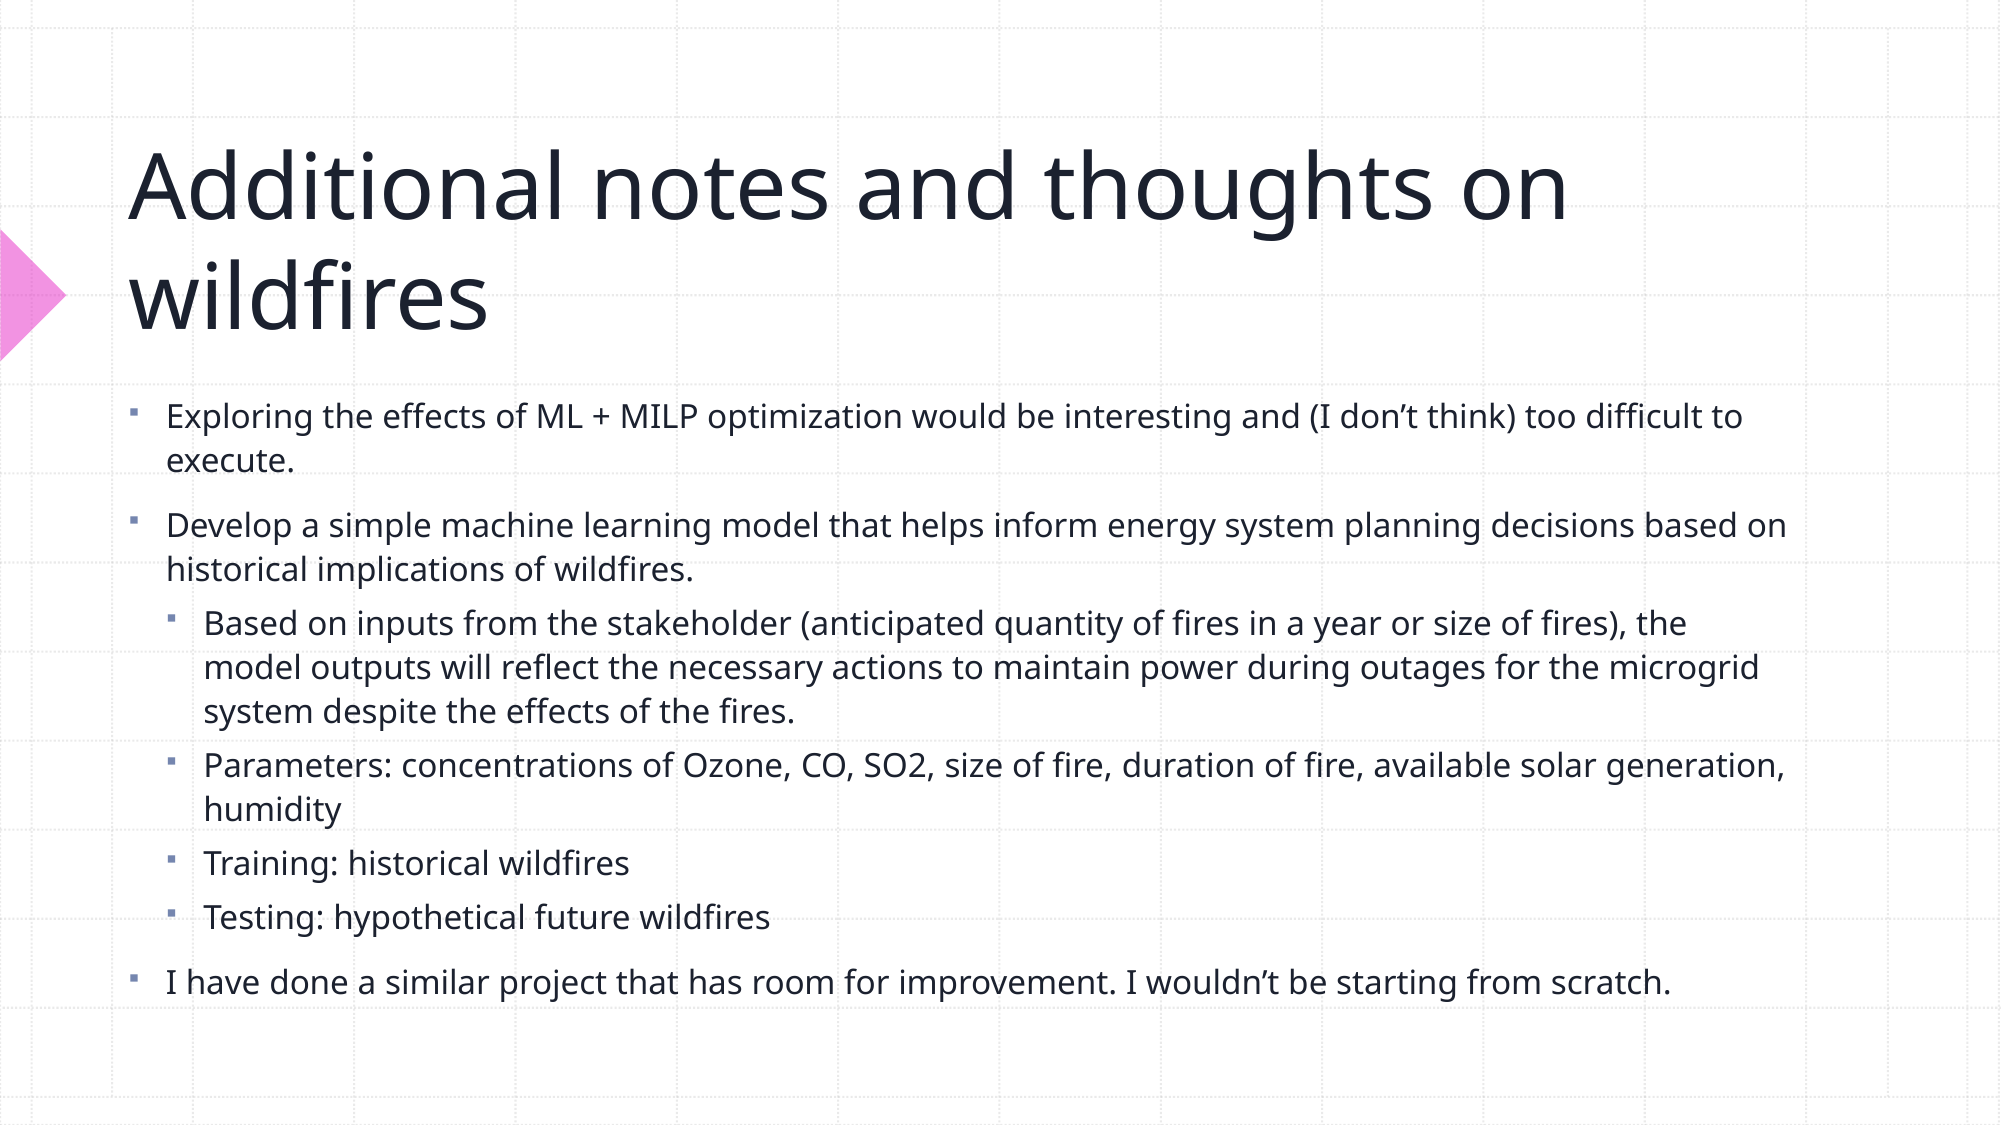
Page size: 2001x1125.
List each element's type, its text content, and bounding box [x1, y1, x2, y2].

list Exploring the effects of ML + MILP optimization would be interesting and (I don’t think) too difficult to execute. Develop a simple machine learning model that helps inform energy system planning decisions based on historical implications of wildfires. Based on inputs from the stakeholder (anticipated quantity of fires in a year or size of fires), the model outputs will reflect the necessary actions to maintain power during outages for the microgrid system despite the effects of the fires. Parameters: concentrations of Ozone, CO, SO2, size of fire, duration of fire, available solar generation, humidity Training: historical wildfires Testing: hypothetical future wildfires I have done a similar project that has room for improvement. I wouldn’t be starting from scratch. [113, 383, 1808, 1006]
title Additional notes and thoughts on wildfires [113, 119, 1808, 356]
